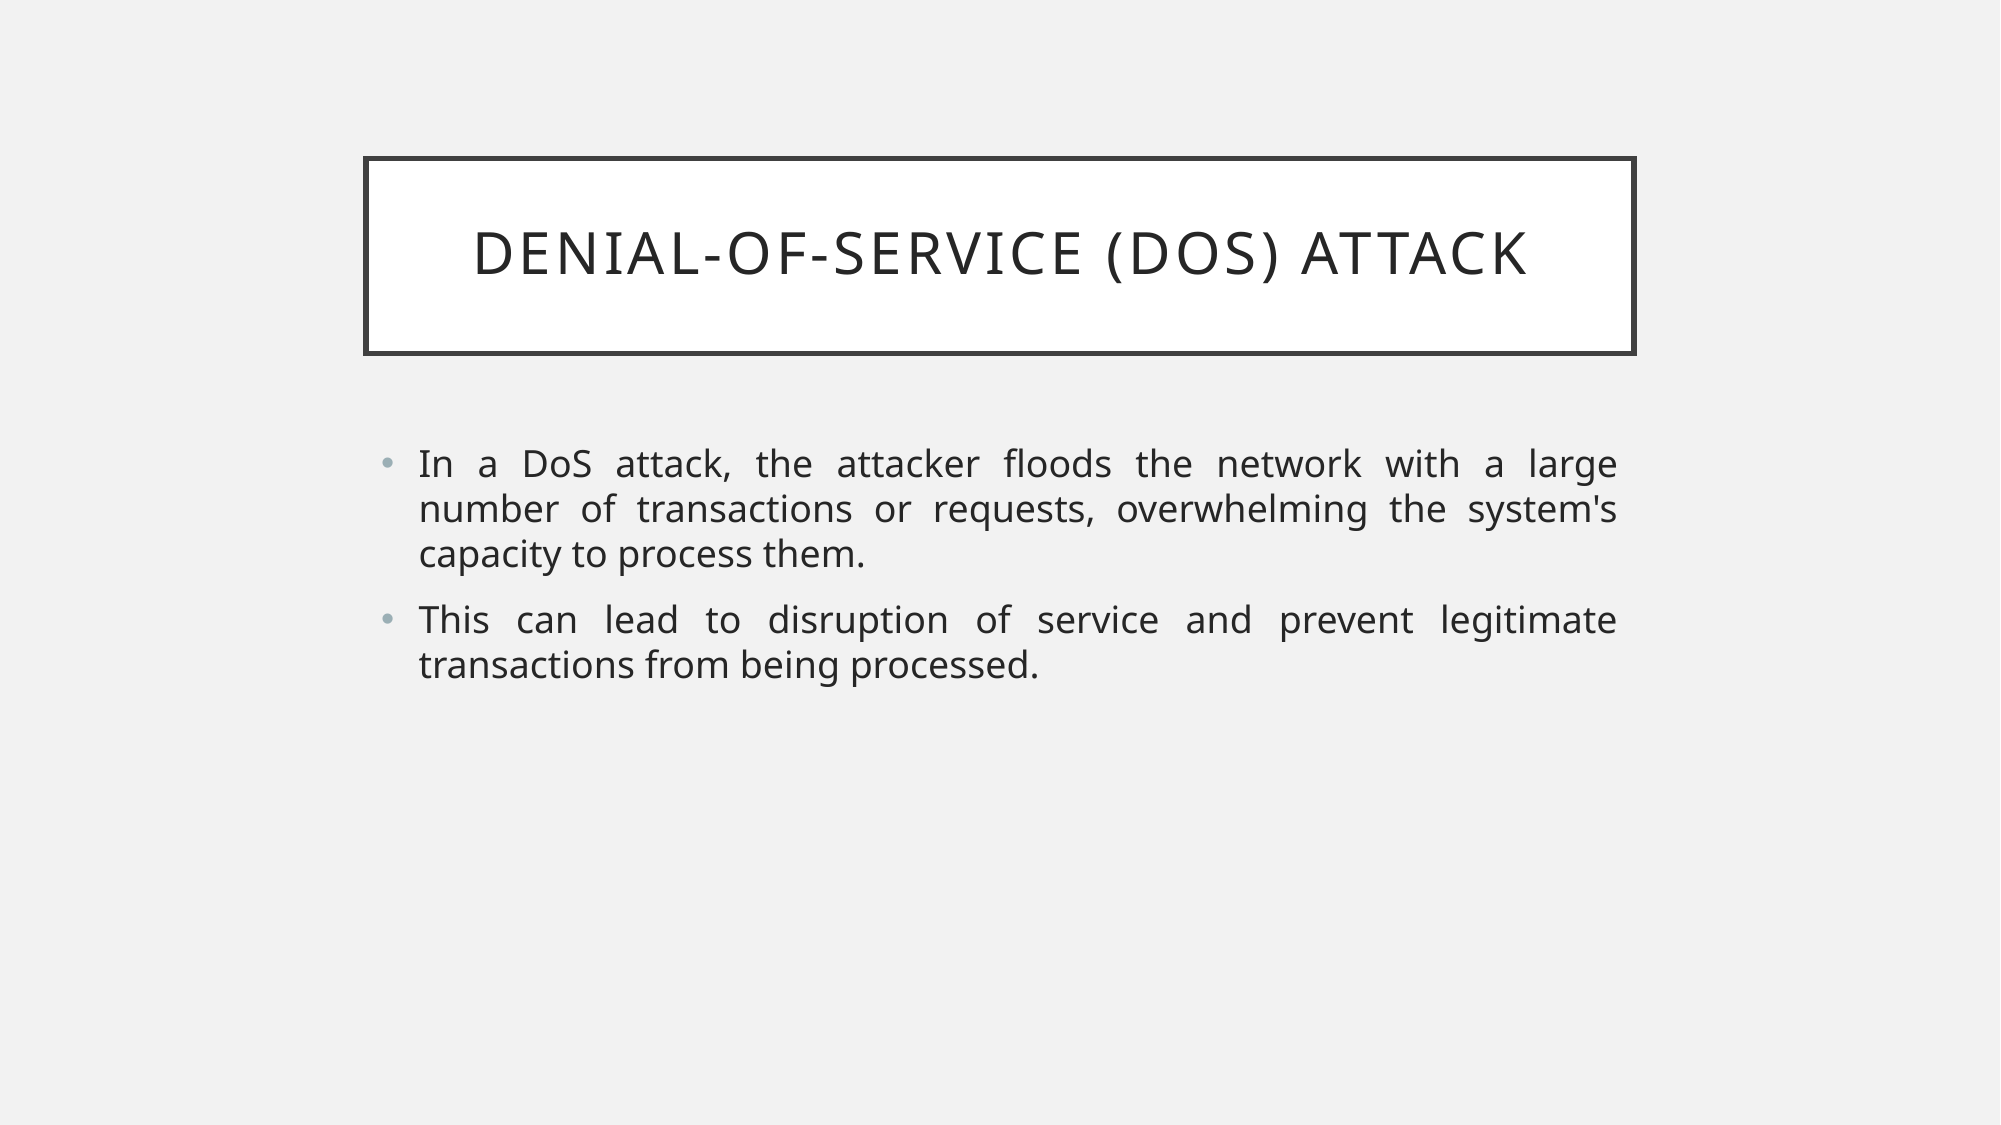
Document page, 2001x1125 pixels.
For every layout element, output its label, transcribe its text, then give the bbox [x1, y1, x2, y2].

list In a DoS attack, the attacker floods the network with a large number of transactions or requests, overwhelming the system's capacity to process them. This can lead to disruption of service and prevent legitimate transactions from being processed. [366, 432, 1634, 942]
title Denial-of-Service (DoS) Attack [363, 156, 1637, 356]
